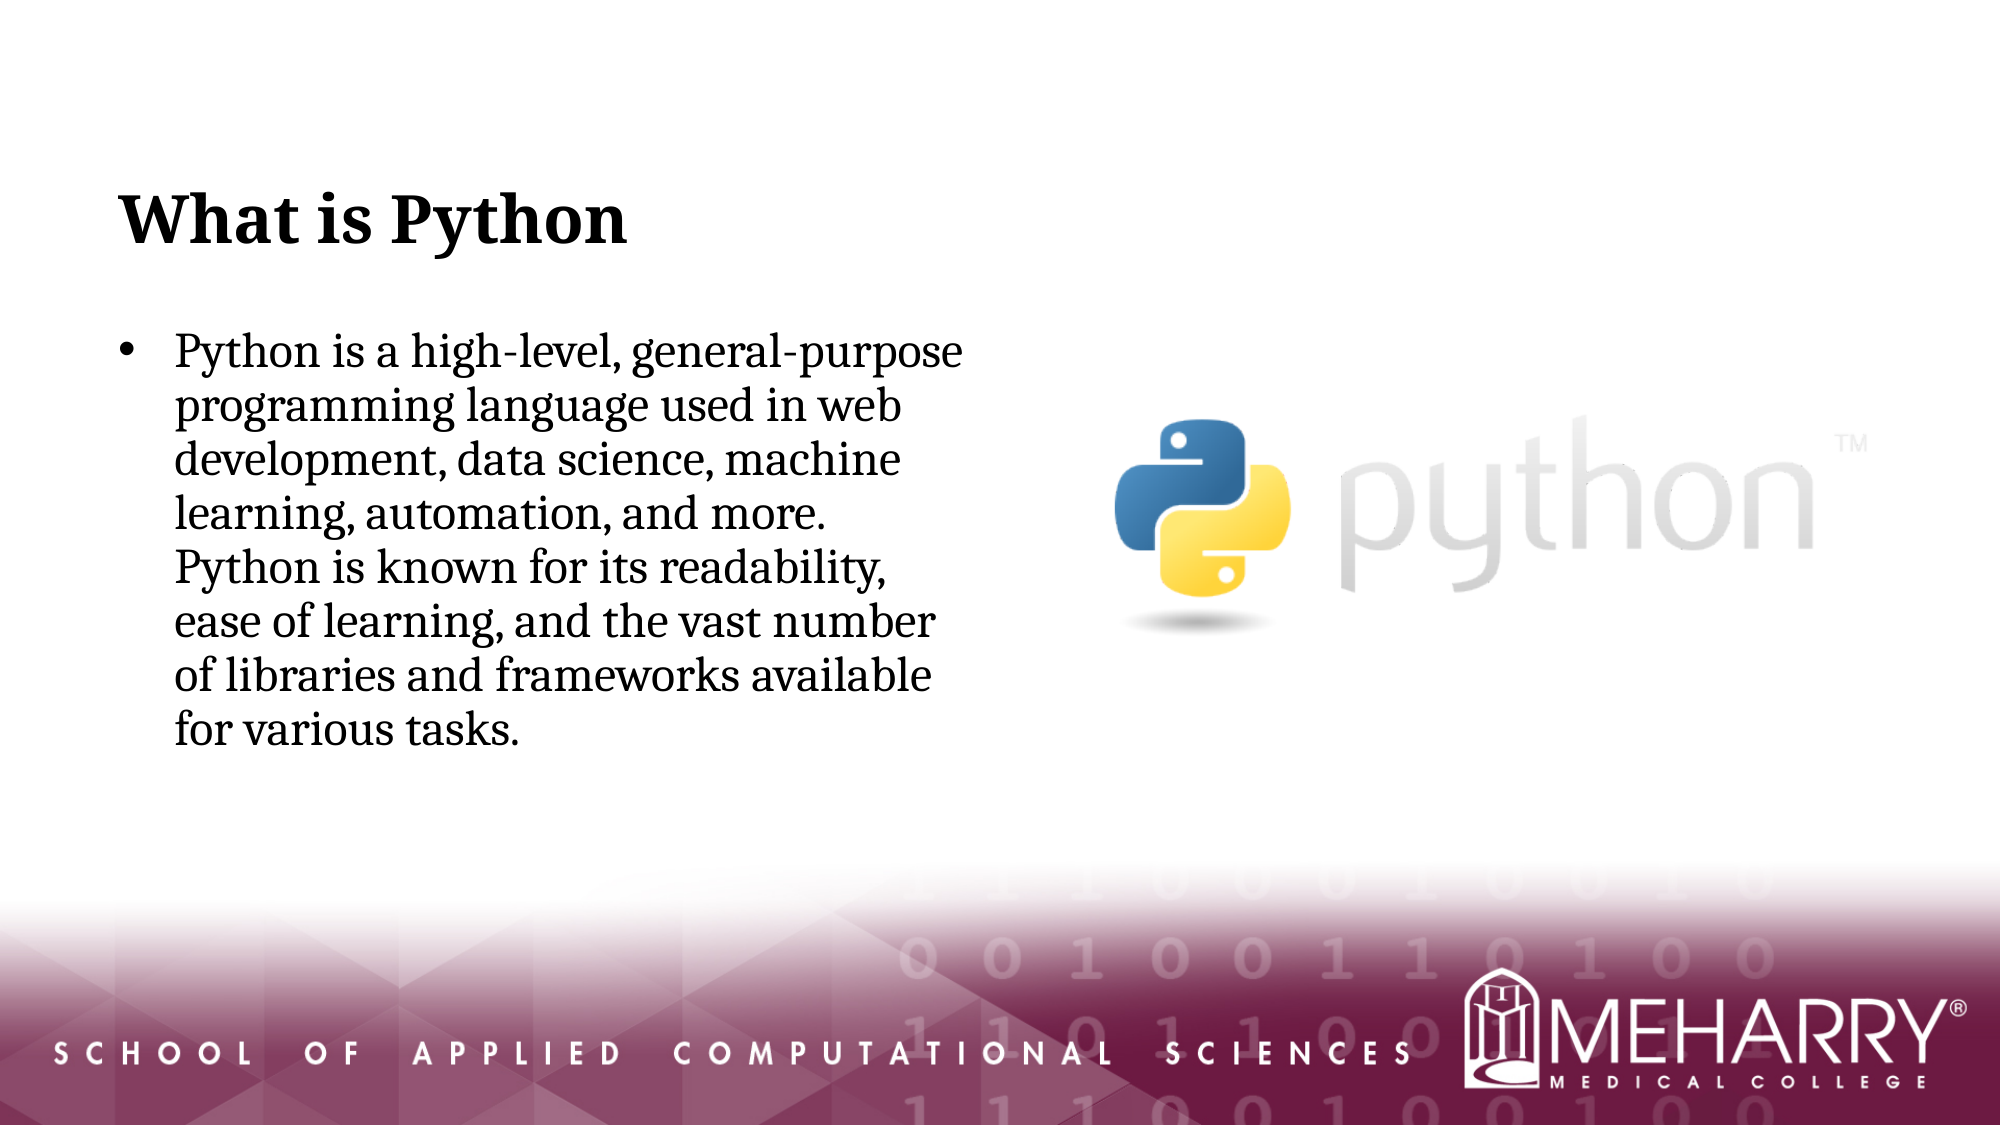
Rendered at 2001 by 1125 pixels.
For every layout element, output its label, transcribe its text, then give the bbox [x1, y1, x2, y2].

subtitle Python is a high-level, general-purpose programming language used in web development, data science, machine learning, automation, and more. Python is known for its readability, ease of learning, and the vast number of libraries and frameworks available for various tasks. [103, 317, 988, 889]
title What is Python [103, 153, 988, 265]
picture [0, 0, 2000, 1125]
